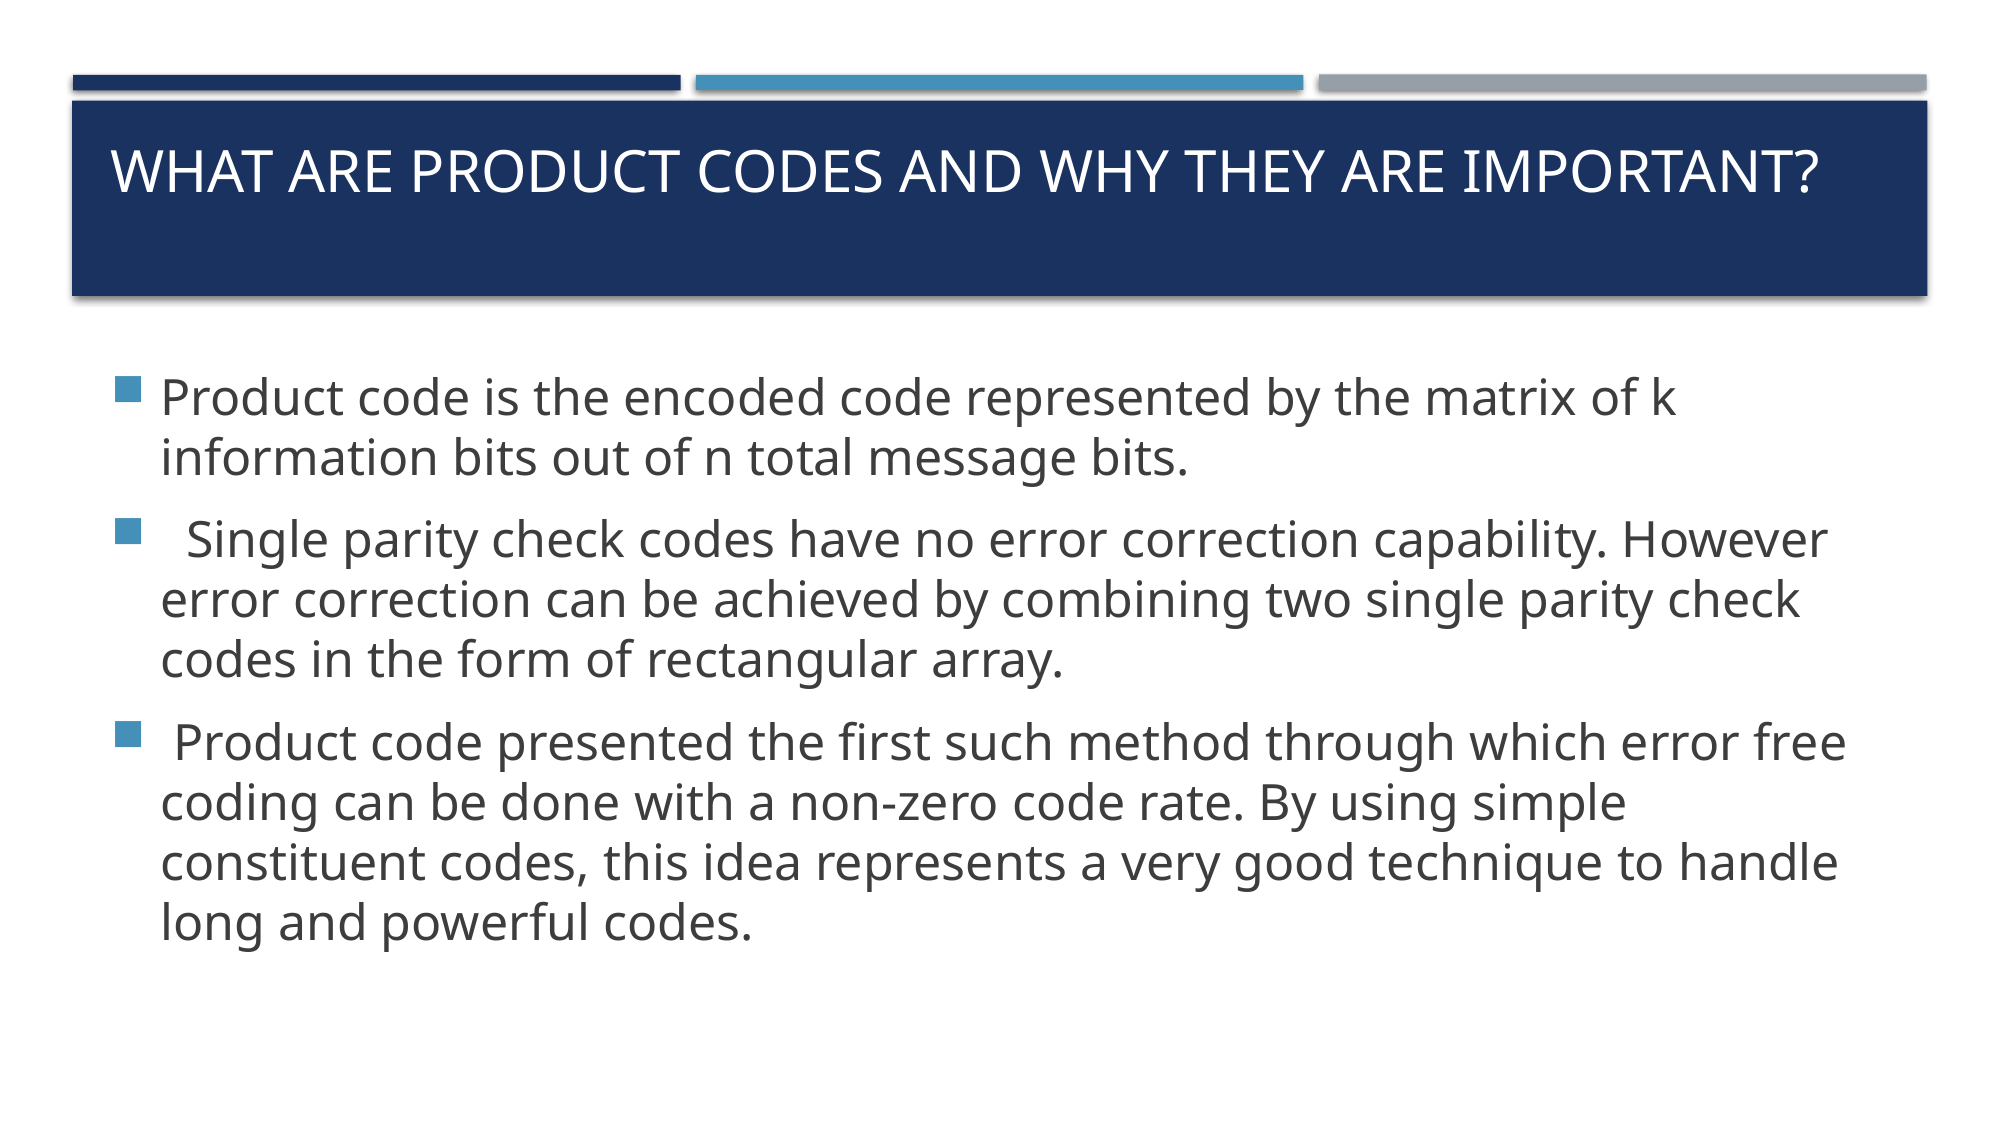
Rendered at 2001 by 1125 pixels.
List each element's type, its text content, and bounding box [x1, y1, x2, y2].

title What are product codes and why they are important? [95, 115, 1905, 282]
list Product code is the encoded code represented by the matrix of k information bits out of n total message bits. Single parity check codes have no error correction capability. However error correction can be achieved by combining two single parity check codes in the form of rectangular array. Product code presented the first such method through which error free coding can be done with a non-zero code rate. By using simple constituent codes, this idea represents a very good technique to handle long and powerful codes. [95, 357, 1905, 962]
